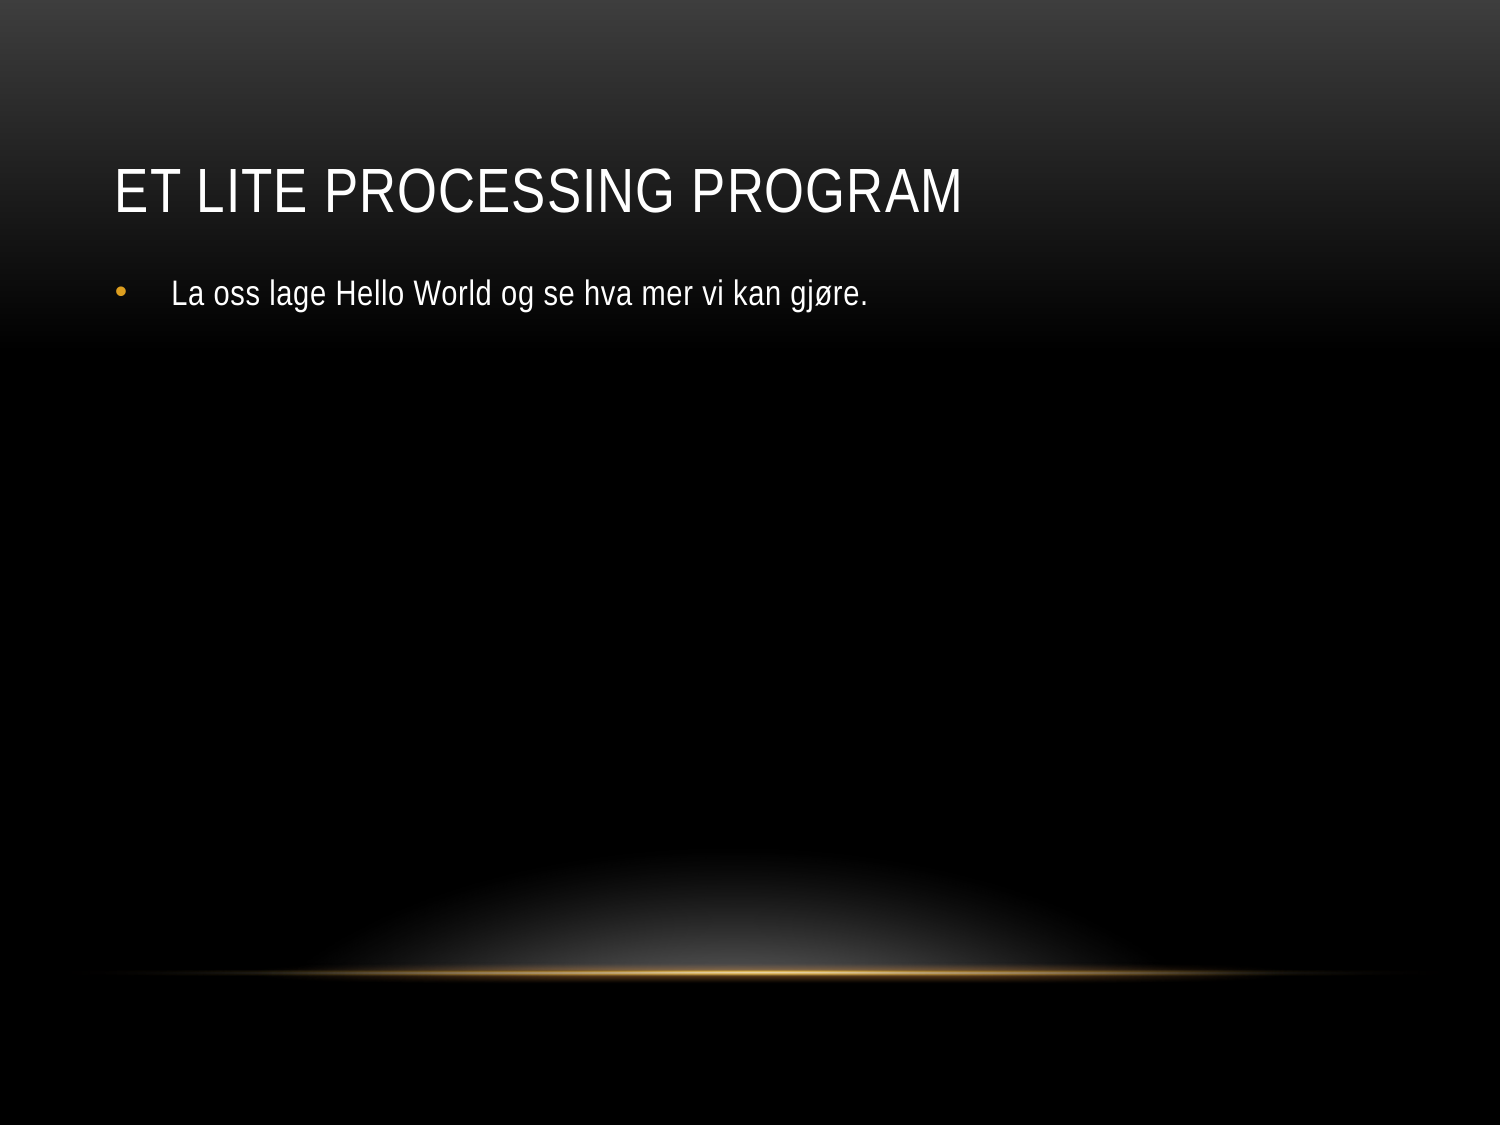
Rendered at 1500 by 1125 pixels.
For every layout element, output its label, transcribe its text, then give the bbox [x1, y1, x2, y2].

list La oss lage Hello World og se hva mer vi kan gjøre. [99, 262, 1400, 938]
title Et lite processing program [99, 45, 1400, 233]
picture [0, 0, 1500, 1125]
